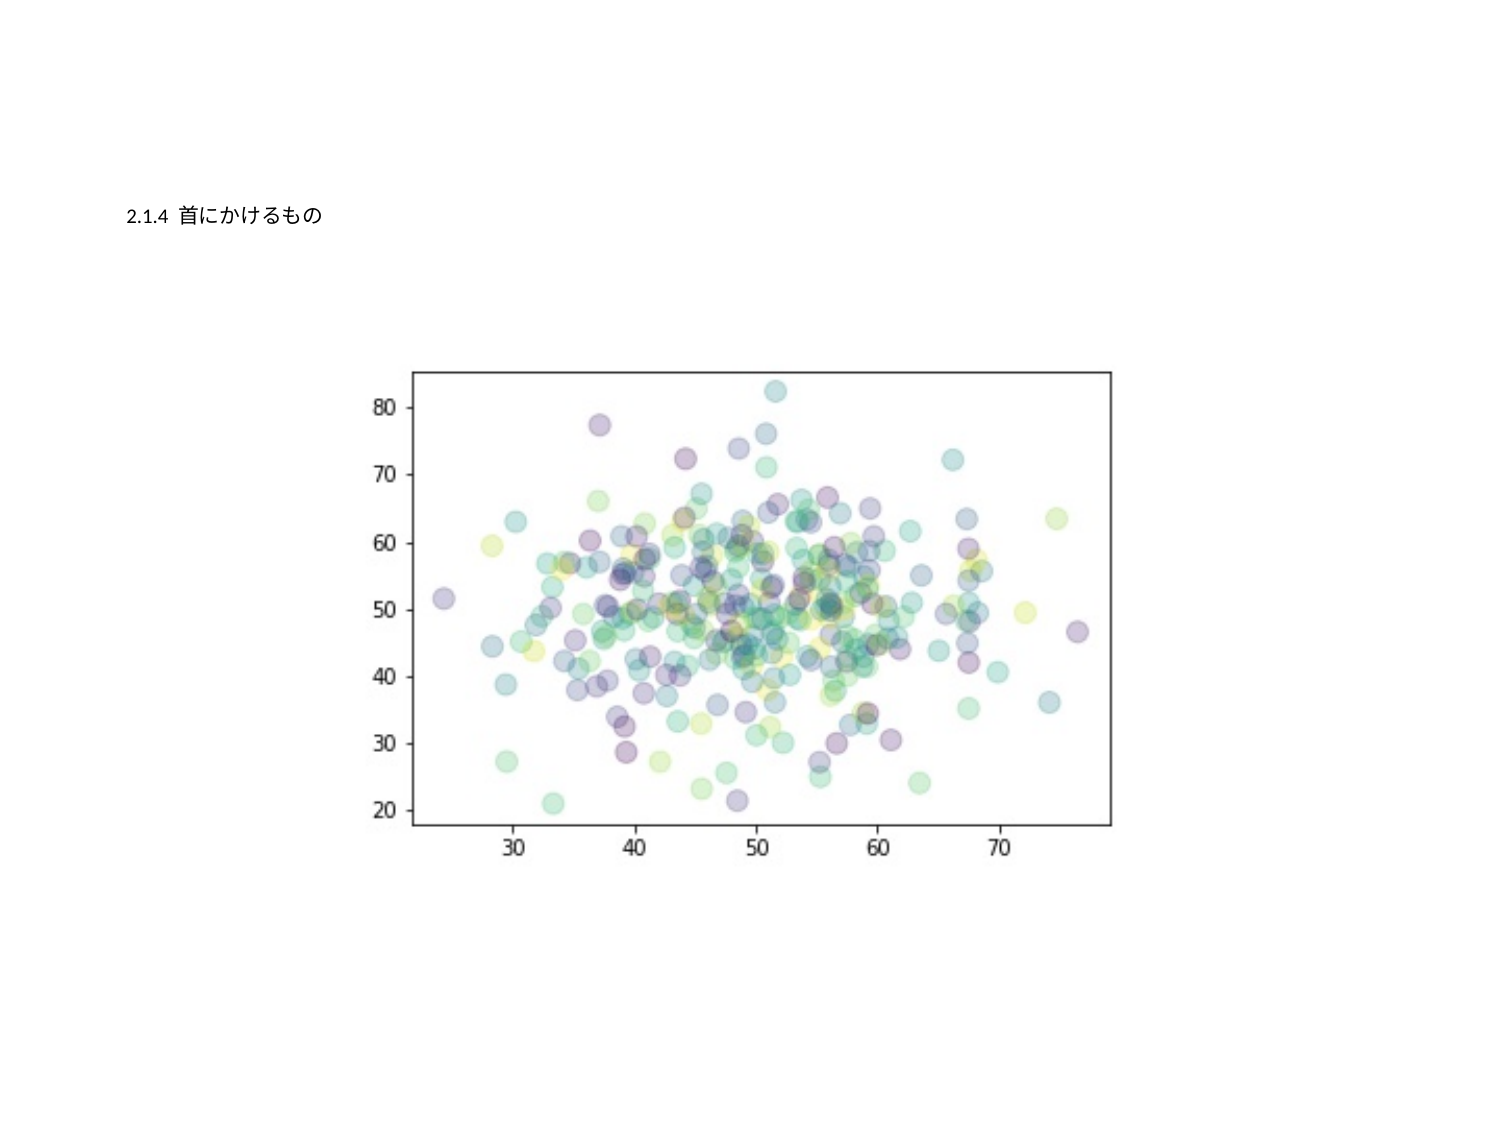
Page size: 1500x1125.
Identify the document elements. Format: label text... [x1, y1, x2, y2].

picture [299, 299, 1201, 901]
text_box 2.1.4 首にかけるもの [111, 149, 339, 235]
